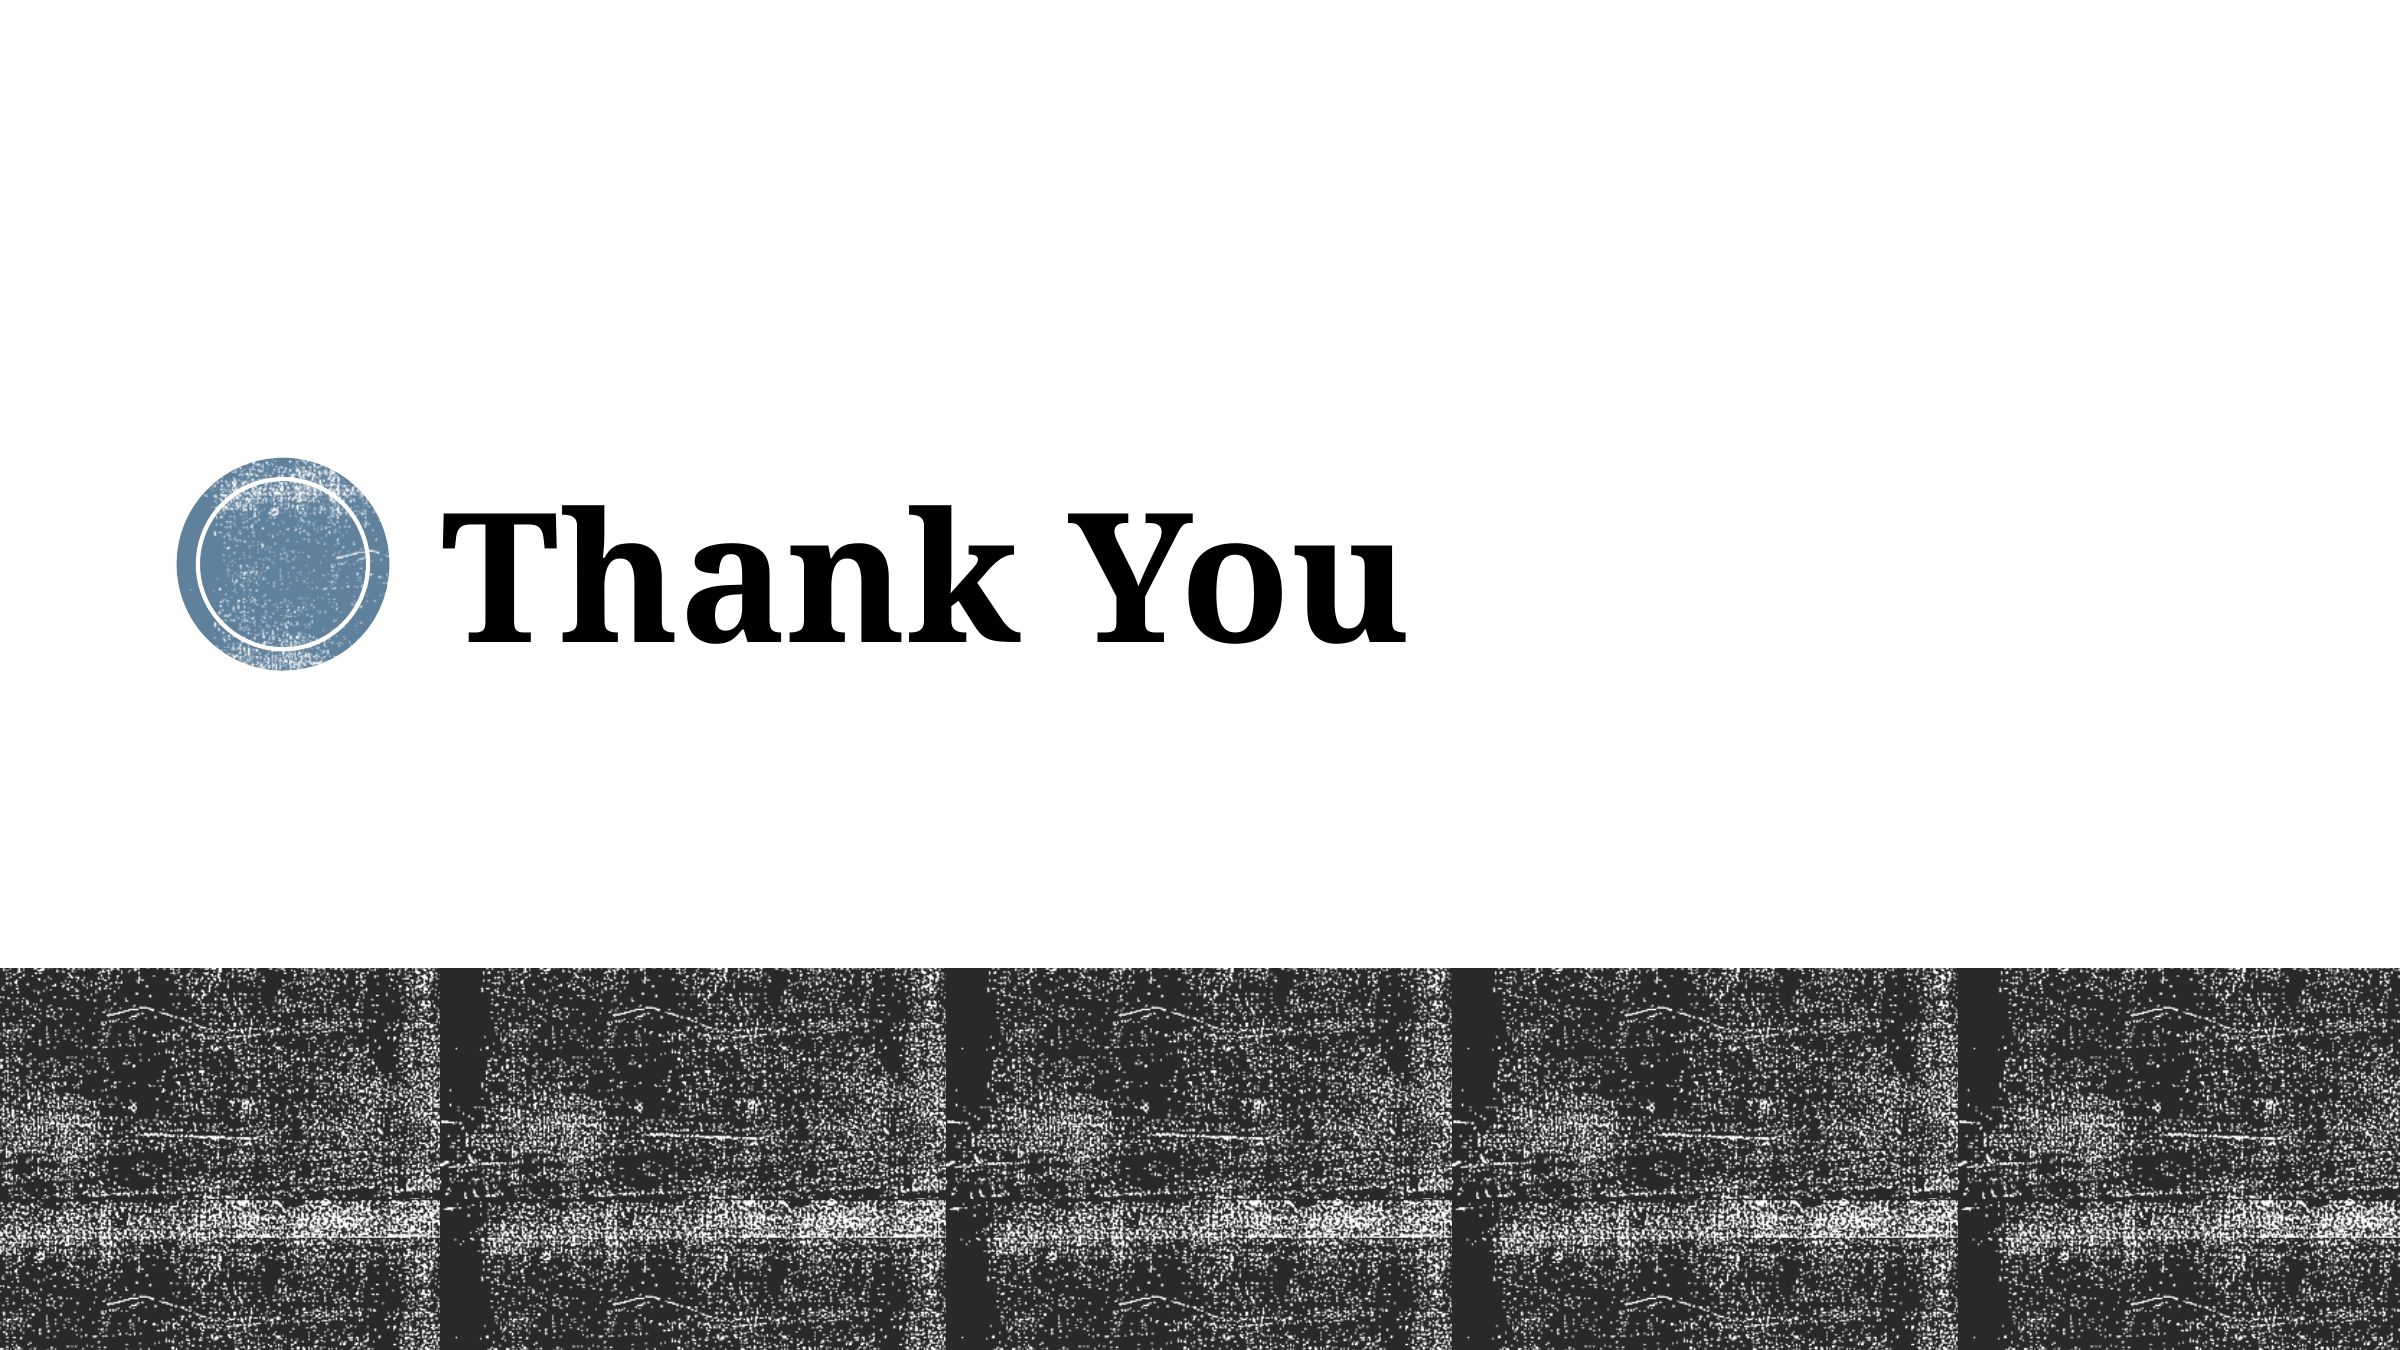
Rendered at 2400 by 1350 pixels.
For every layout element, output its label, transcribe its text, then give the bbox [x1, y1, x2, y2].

list Systematic sampling is a probability sampling method in which researchers select members of the population at a regular interval (or k) determined in advance. If the population order is random or random-like (e.g., alphabetical), then this method will give you a representative sample that can be used to draw conclusions about your population of interest. [0, 968, 2400, 1350]
title Thank You [426, 241, 2254, 935]
